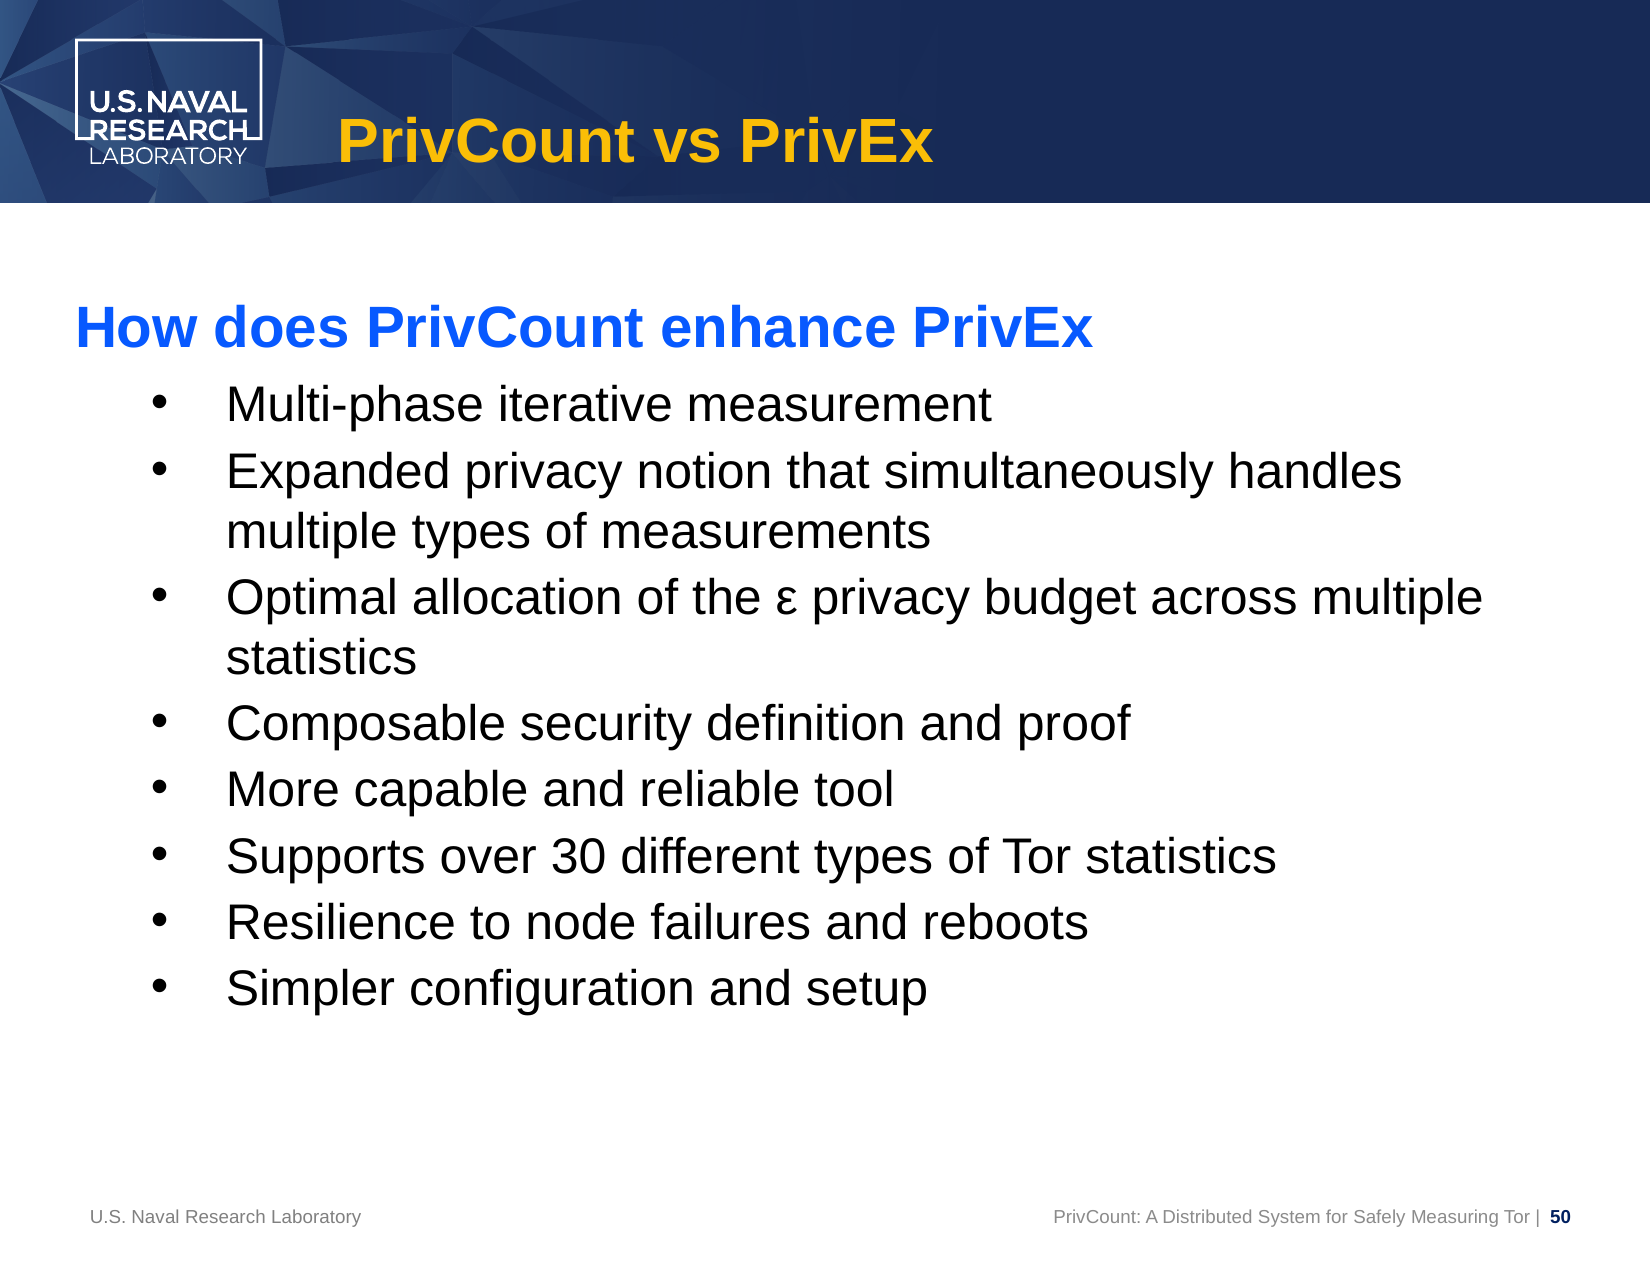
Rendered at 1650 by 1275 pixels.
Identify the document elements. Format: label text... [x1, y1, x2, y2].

list How does PrivCount enhance PrivEx Multi-phase iterative measurement Expanded privacy notion that simultaneously handles multiple types of measurements Optimal allocation of the ε privacy budget across multiple statistics Composable security definition and proof More capable and reliable tool Supports over 30 different types of Tor statistics Resilience to node failures and reboots Simpler configuration and setup [75, 289, 1572, 1152]
slide_number PrivCount: A Distributed System for Safely Measuring Tor | 50 [1012, 1181, 1572, 1250]
picture [0, 0, 1650, 203]
footer U.S. Naval Research Laboratory [75, 1181, 632, 1250]
title PrivCount vs PrivEx [337, 104, 1538, 180]
